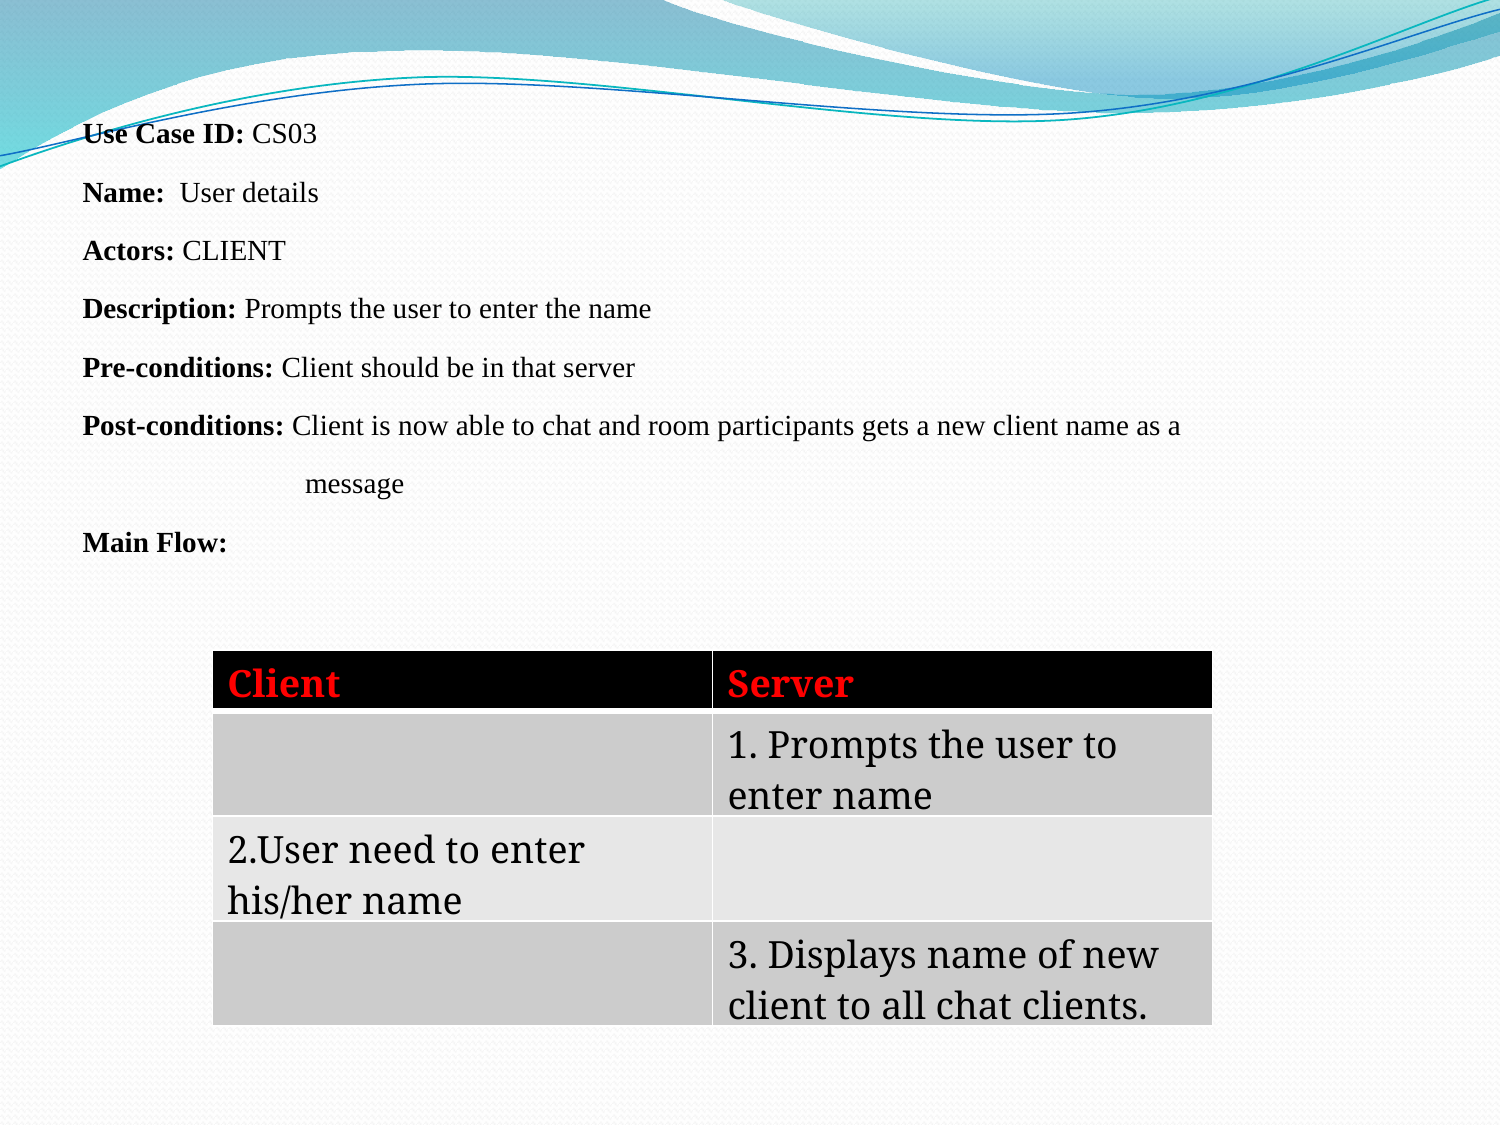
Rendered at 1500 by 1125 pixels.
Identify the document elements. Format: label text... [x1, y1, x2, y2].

table_cell 3. Displays name of new client to all chat clients. [713, 922, 1212, 1025]
table_cell 1. Prompts the user to enter name [713, 714, 1212, 815]
table_cell [213, 714, 712, 815]
table_cell [213, 922, 712, 1025]
text_box Use Case ID: CS03 Name: User details Actors: CLIENT Description: Prompts the user to enter the name Pre-conditions: Client should be in that server Post-conditions: Client is now able to chat and room participants gets a new client name as a message Main Flow: [67, 83, 1280, 611]
table_header Server [713, 651, 1212, 708]
table_cell [713, 817, 1212, 920]
table_header Client [213, 651, 712, 708]
table_cell 2.User need to enter his/her name [213, 817, 712, 920]
